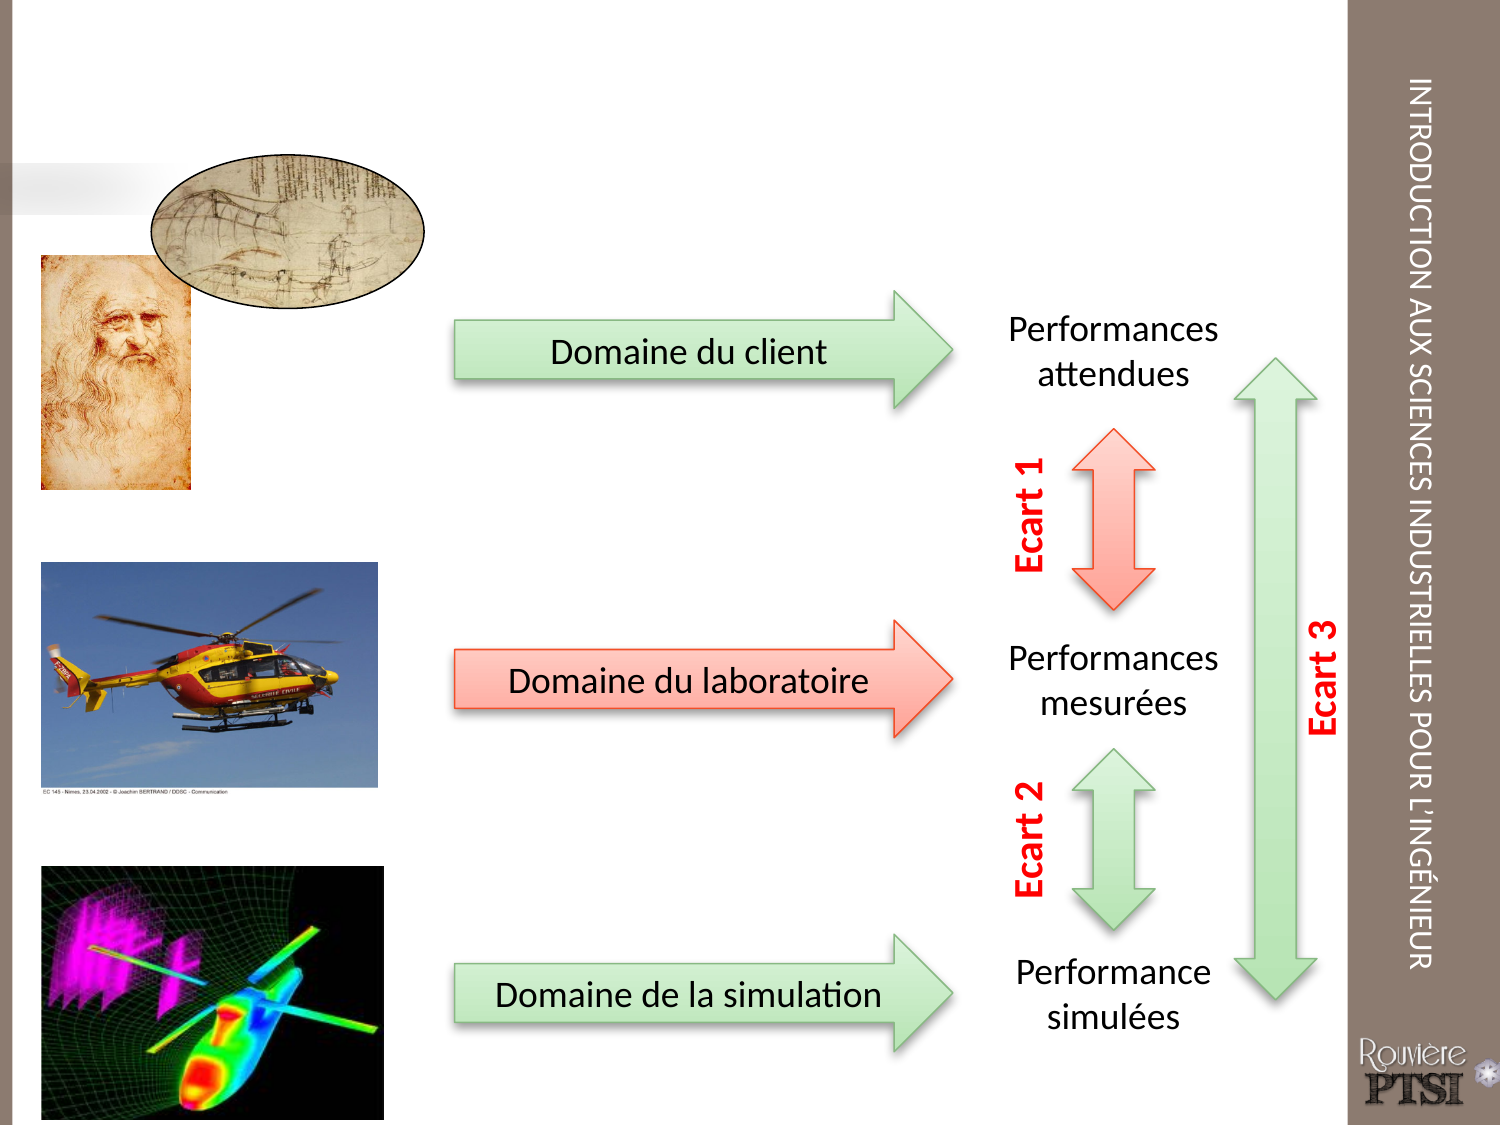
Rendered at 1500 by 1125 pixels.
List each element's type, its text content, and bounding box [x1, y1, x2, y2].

text_box Domaine de la simulation [453, 933, 954, 1053]
text_box Performances attendues [993, 296, 1235, 402]
text_box Domaine du laboratoire [453, 619, 954, 739]
text_box Ecart 3 [1286, 519, 1352, 839]
text_box Ecart 1 [993, 356, 1058, 676]
text_box [1071, 428, 1156, 611]
text_box Domaine du client [453, 290, 954, 410]
picture [41, 865, 385, 1120]
text_box Performance simulées [993, 939, 1235, 1045]
picture [1359, 1037, 1500, 1109]
text_box Performances mesurées [993, 625, 1235, 731]
text_box [1233, 357, 1318, 1001]
picture [41, 562, 378, 796]
picture [41, 154, 425, 490]
text_box Ecart 2 [993, 681, 1058, 1000]
text_box [1071, 748, 1156, 931]
